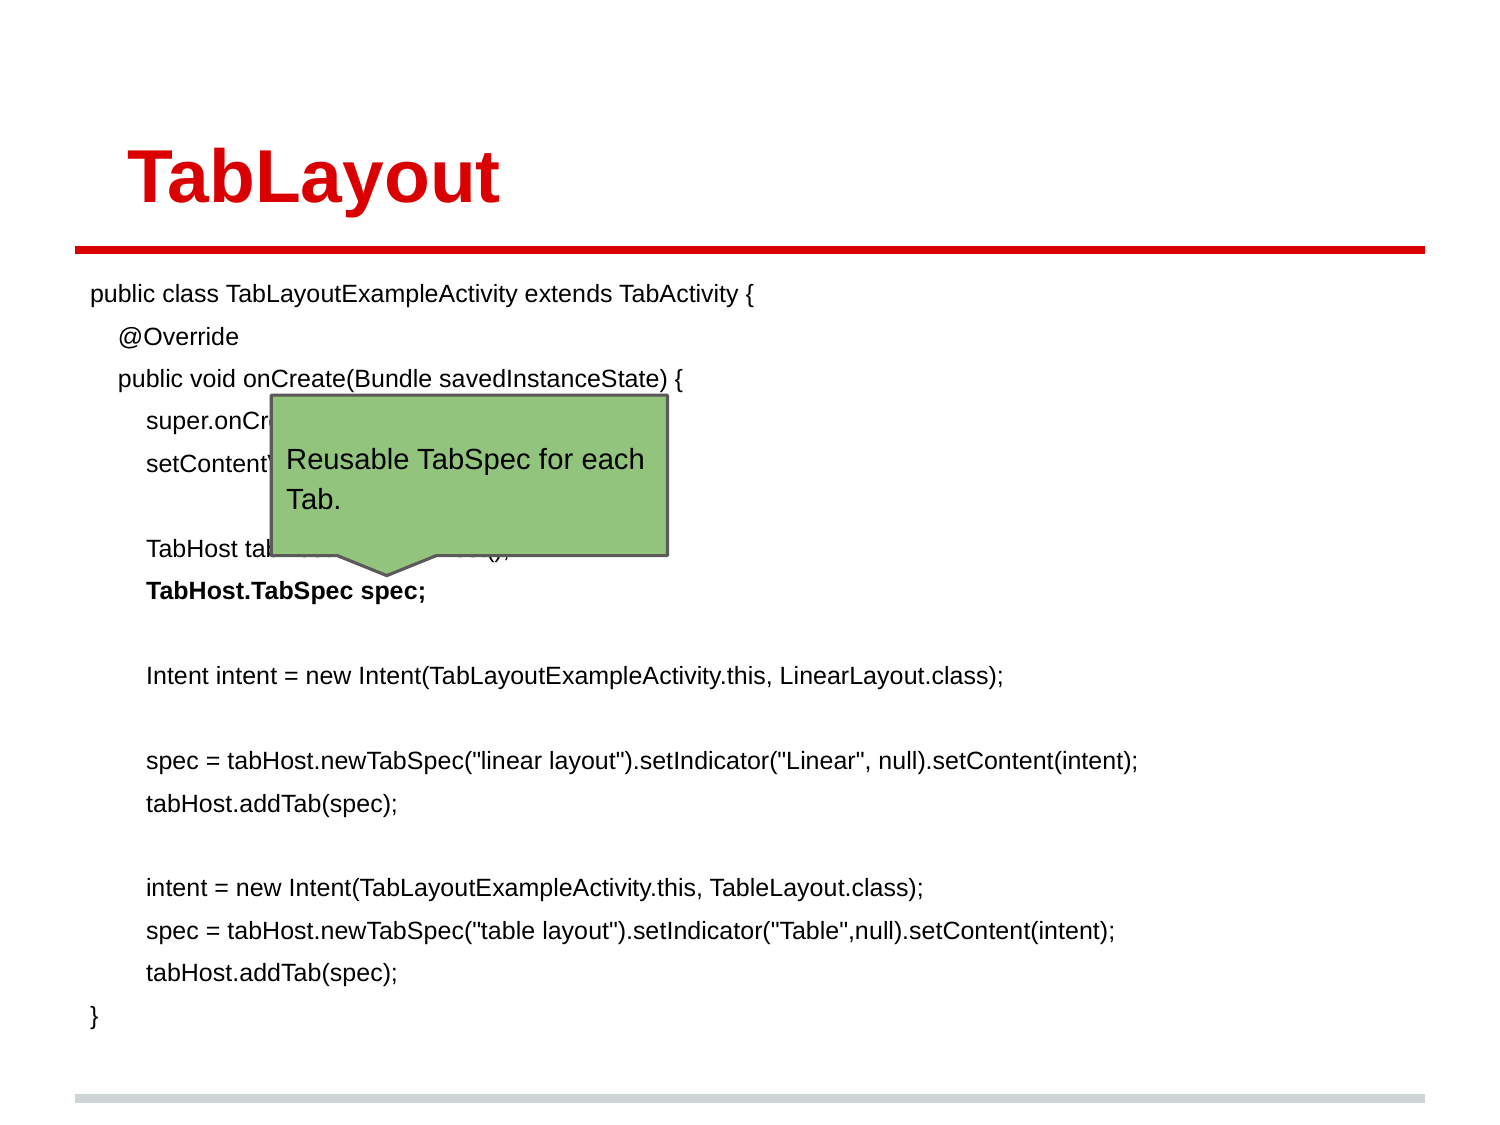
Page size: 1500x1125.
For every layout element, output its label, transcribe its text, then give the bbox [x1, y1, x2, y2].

title TabLayout [75, 45, 1425, 233]
text_box Reusable TabSpec for each Tab. [271, 395, 668, 576]
list public class TabLayoutExampleActivity extends TabActivity { @Override public void onCreate(Bundle savedInstanceState) { super.onCreate(savedInstanceState); setContentView(R.layout.main); TabHost tabHost = getTabHost(); TabHost.TabSpec spec; Intent intent = new Intent(TabLayoutExampleActivity.this, LinearLayout.class); spec = tabHost.newTabSpec("linear layout").setIndicator("Linear", null).setContent(intent); tabHost.addTab(spec); intent = new Intent(TabLayoutExampleActivity.this, TableLayout.class); spec = tabHost.newTabSpec("table layout").setIndicator("Table",null).setContent(intent); tabHost.addTab(spec); } [75, 262, 1425, 1078]
